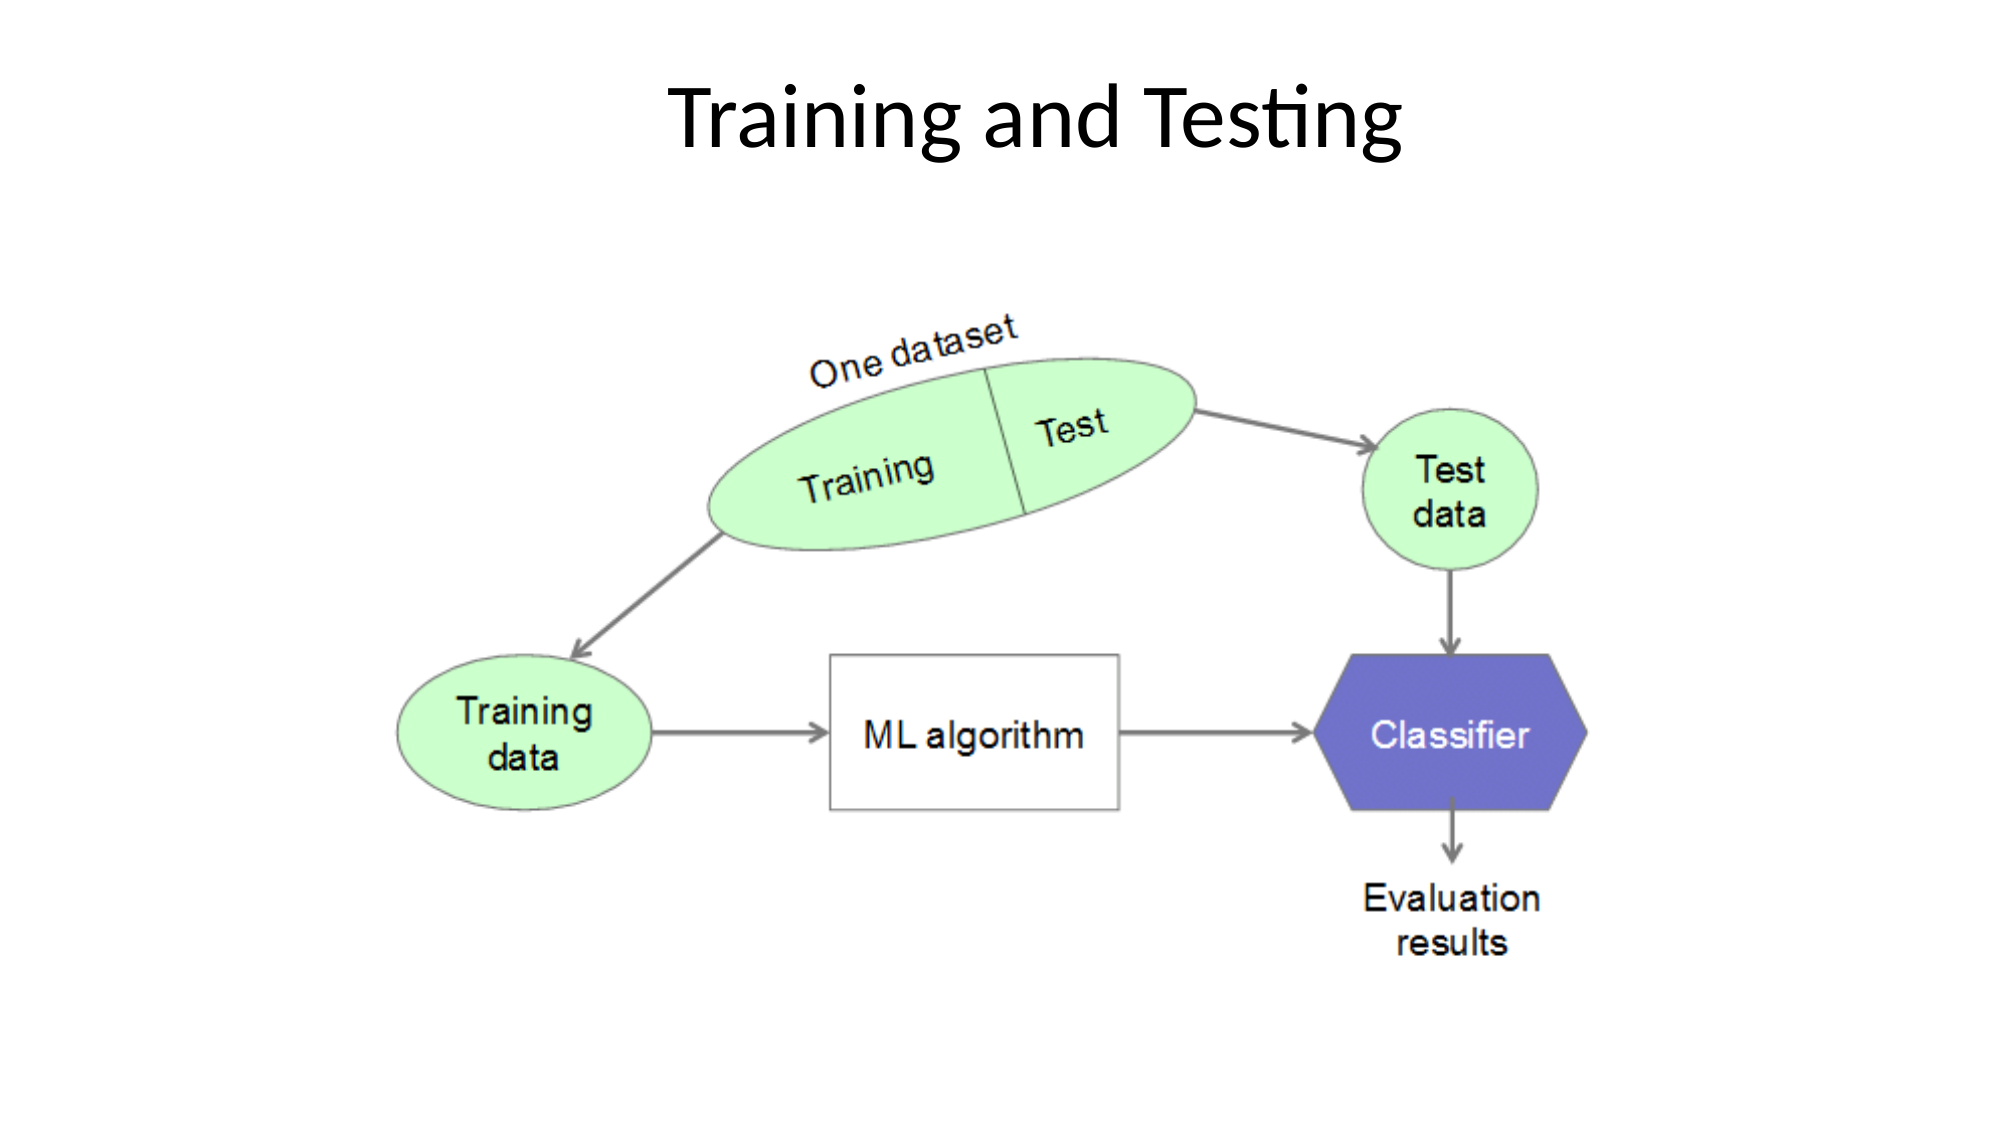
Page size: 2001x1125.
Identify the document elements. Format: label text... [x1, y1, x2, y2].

text_box Training and Testing [653, 48, 1472, 174]
picture [353, 258, 1614, 980]
